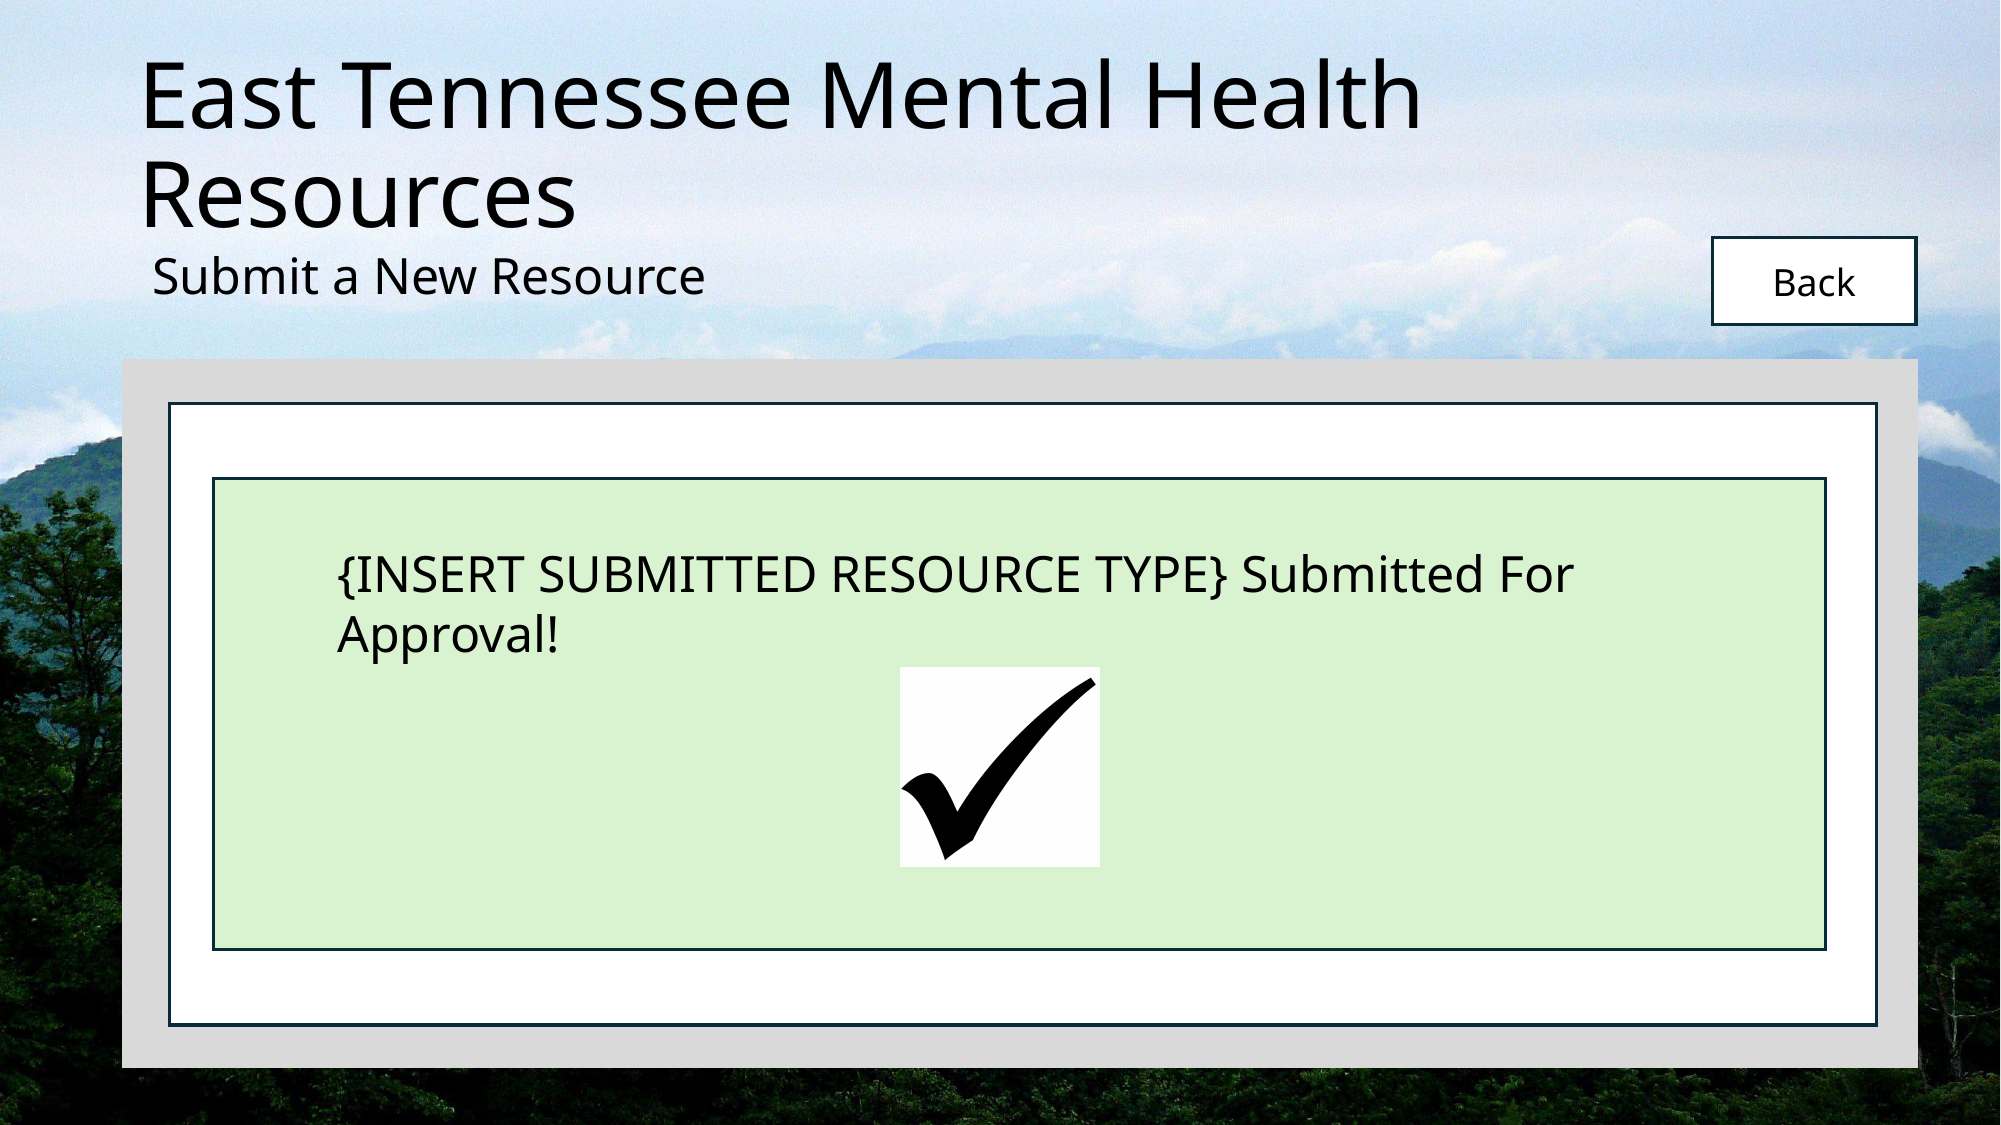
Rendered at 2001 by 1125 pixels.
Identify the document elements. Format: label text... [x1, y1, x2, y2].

text_box {INSERT SUBMITTED RESOURCE TYPE} Submitted For Approval! [322, 534, 1787, 670]
text_box [168, 402, 1878, 1027]
text_box Submit a New Resource [137, 237, 1674, 313]
text_box Back [1711, 236, 1918, 326]
text_box [122, 359, 1918, 1068]
title East Tennessee Mental Health Resources [123, 39, 1849, 258]
text_box [212, 477, 1827, 951]
picture [0, 0, 2001, 1125]
